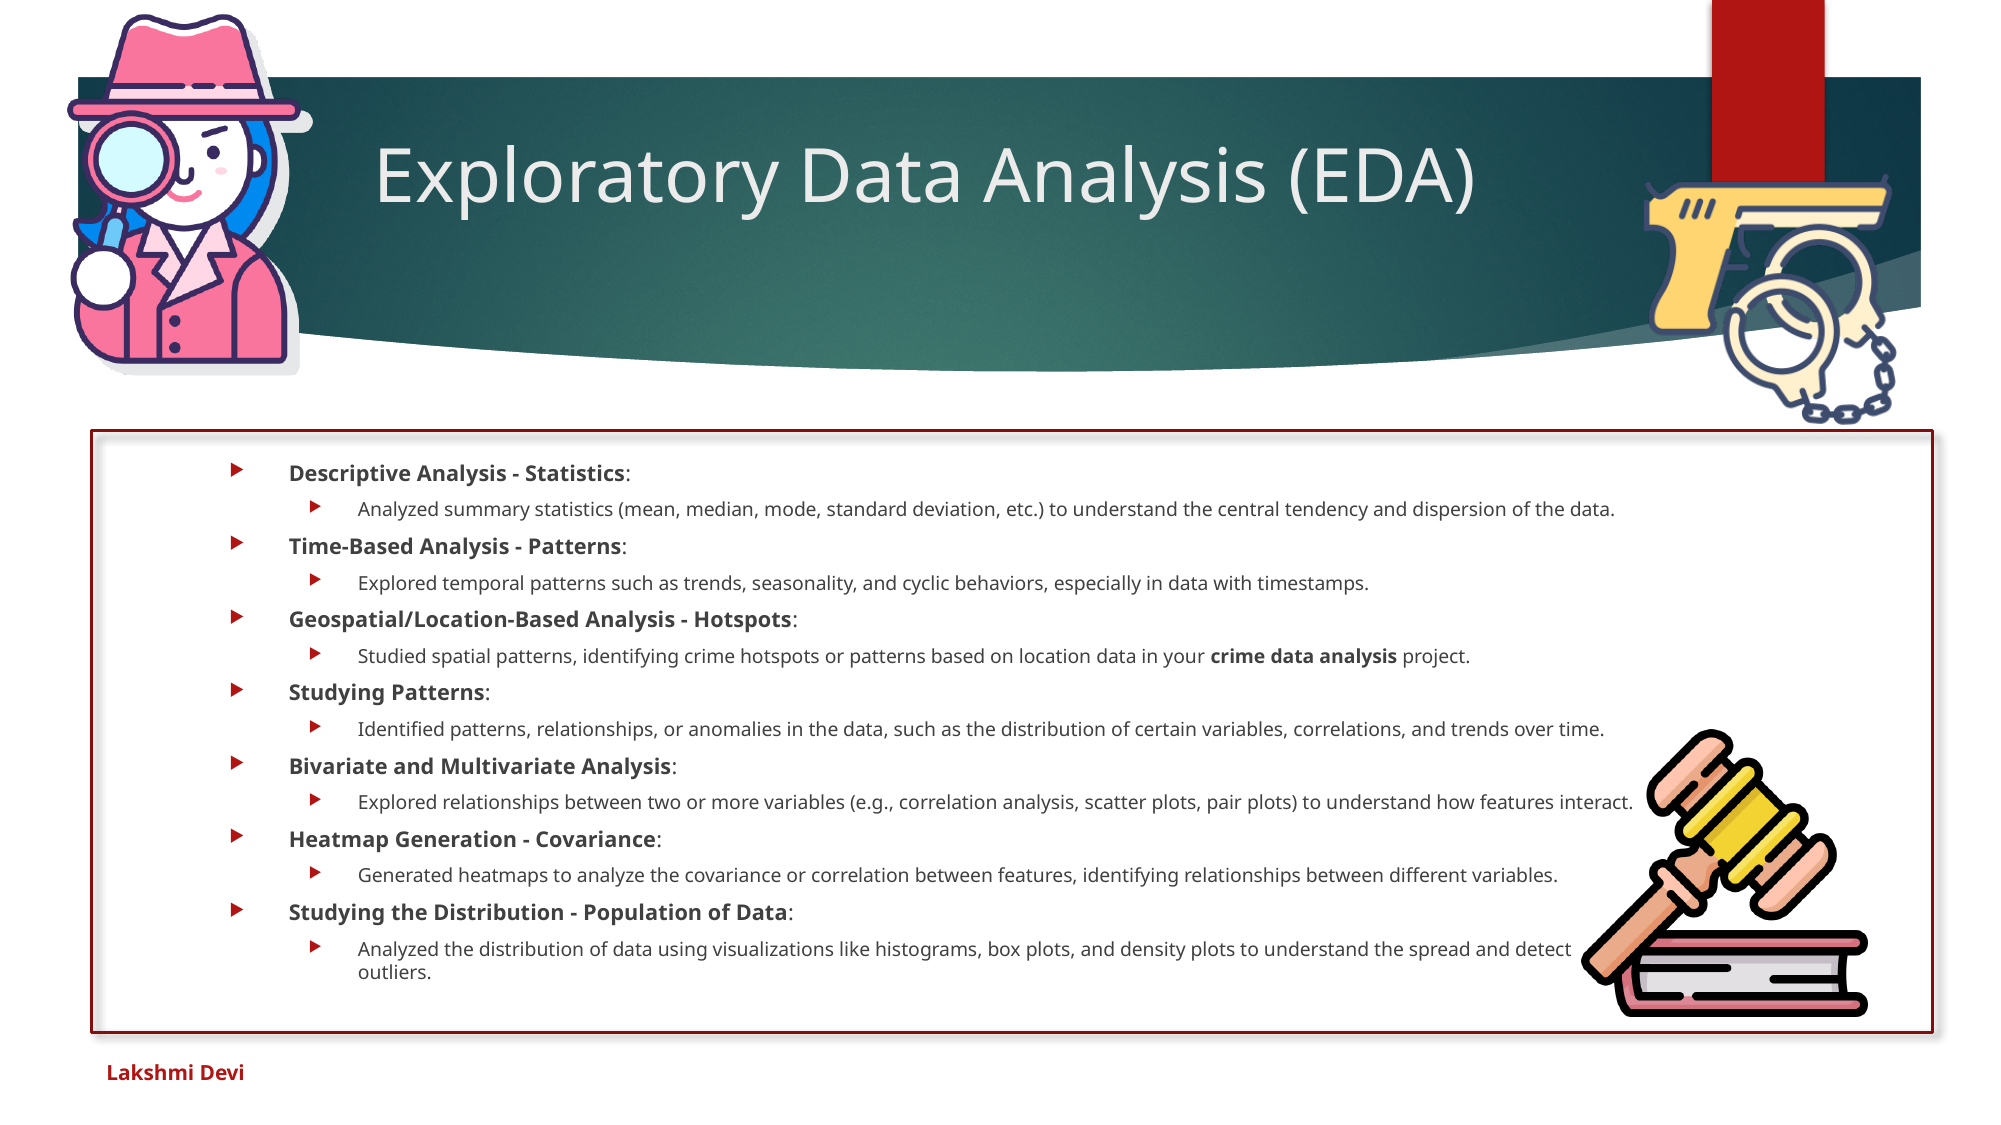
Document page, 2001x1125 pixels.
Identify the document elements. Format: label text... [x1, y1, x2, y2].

picture [1636, 166, 1901, 431]
title Exploratory Data Analysis (EDA) [383, 159, 1631, 276]
picture [1, 6, 378, 383]
footer Lakshmi Devi [91, 1048, 726, 1100]
text_box [90, 429, 1934, 1034]
picture [1580, 729, 1868, 1017]
